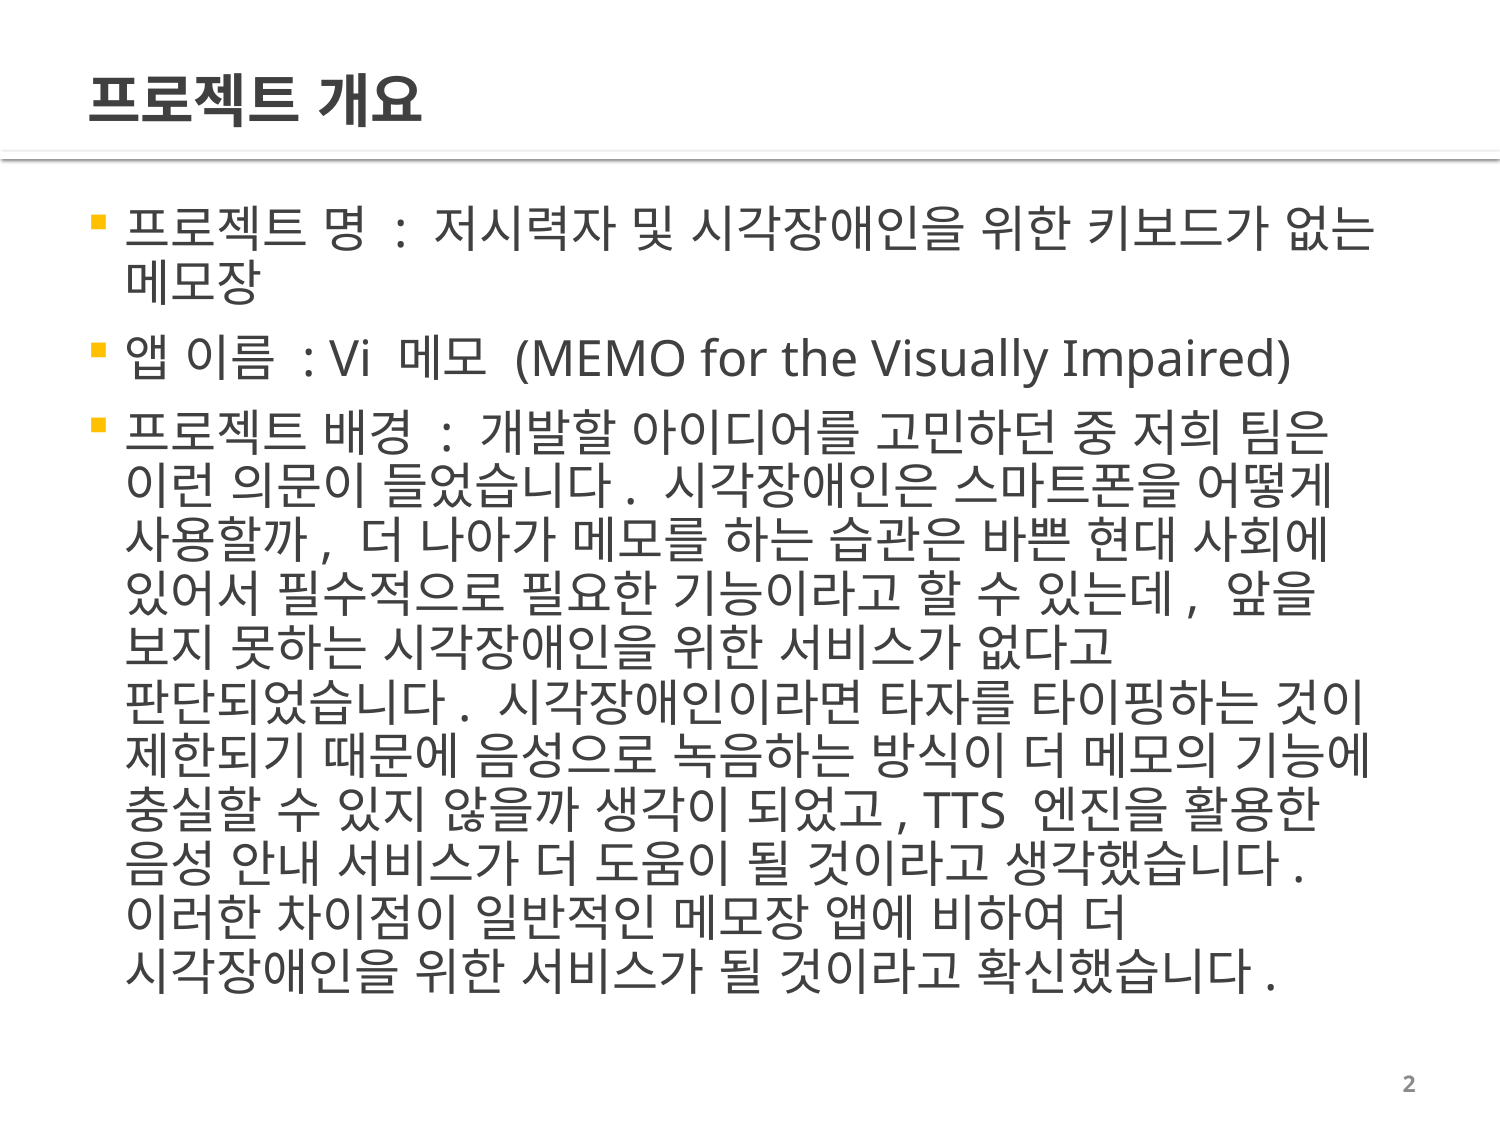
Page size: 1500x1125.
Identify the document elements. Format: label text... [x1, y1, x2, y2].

list 프로젝트 명 : 저시력자 및 시각장애인을 위한 키보드가 없는 메모장 앱 이름 : Vi 메모 (MEMO for the Visually Impaired) 프로젝트 배경 : 개발할 아이디어를 고민하던 중 저희 팀은 이런 의문이 들었습니다. 시각장애인은 스마트폰을 어떻게 사용할까, 더 나아가 메모를 하는 습관은 바쁜 현대 사회에 있어서 필수적으로 필요한 기능이라고 할 수 있는데, 앞을 보지 못하는 시각장애인을 위한 서비스가 없다고 판단되었습니다. 시각장애인이라면 타자를 타이핑하는 것이 제한되기 때문에 음성으로 녹음하는 방식이 더 메모의 기능에 충실할 수 있지 않을까 생각이 되었고, TTS 엔진을 활용한 음성 안내 서비스가 더 도움이 될 것이라고 생각했습니다. 이러한 차이점이 일반적인 메모장 앱에 비하여 더 시각장애인을 위한 서비스가 될 것이라고 확신했습니다. [72, 196, 1431, 1053]
title 프로젝트 개요 [72, 22, 1431, 144]
picture [0, 160, 1500, 167]
slide_number 2 [1093, 1067, 1431, 1103]
